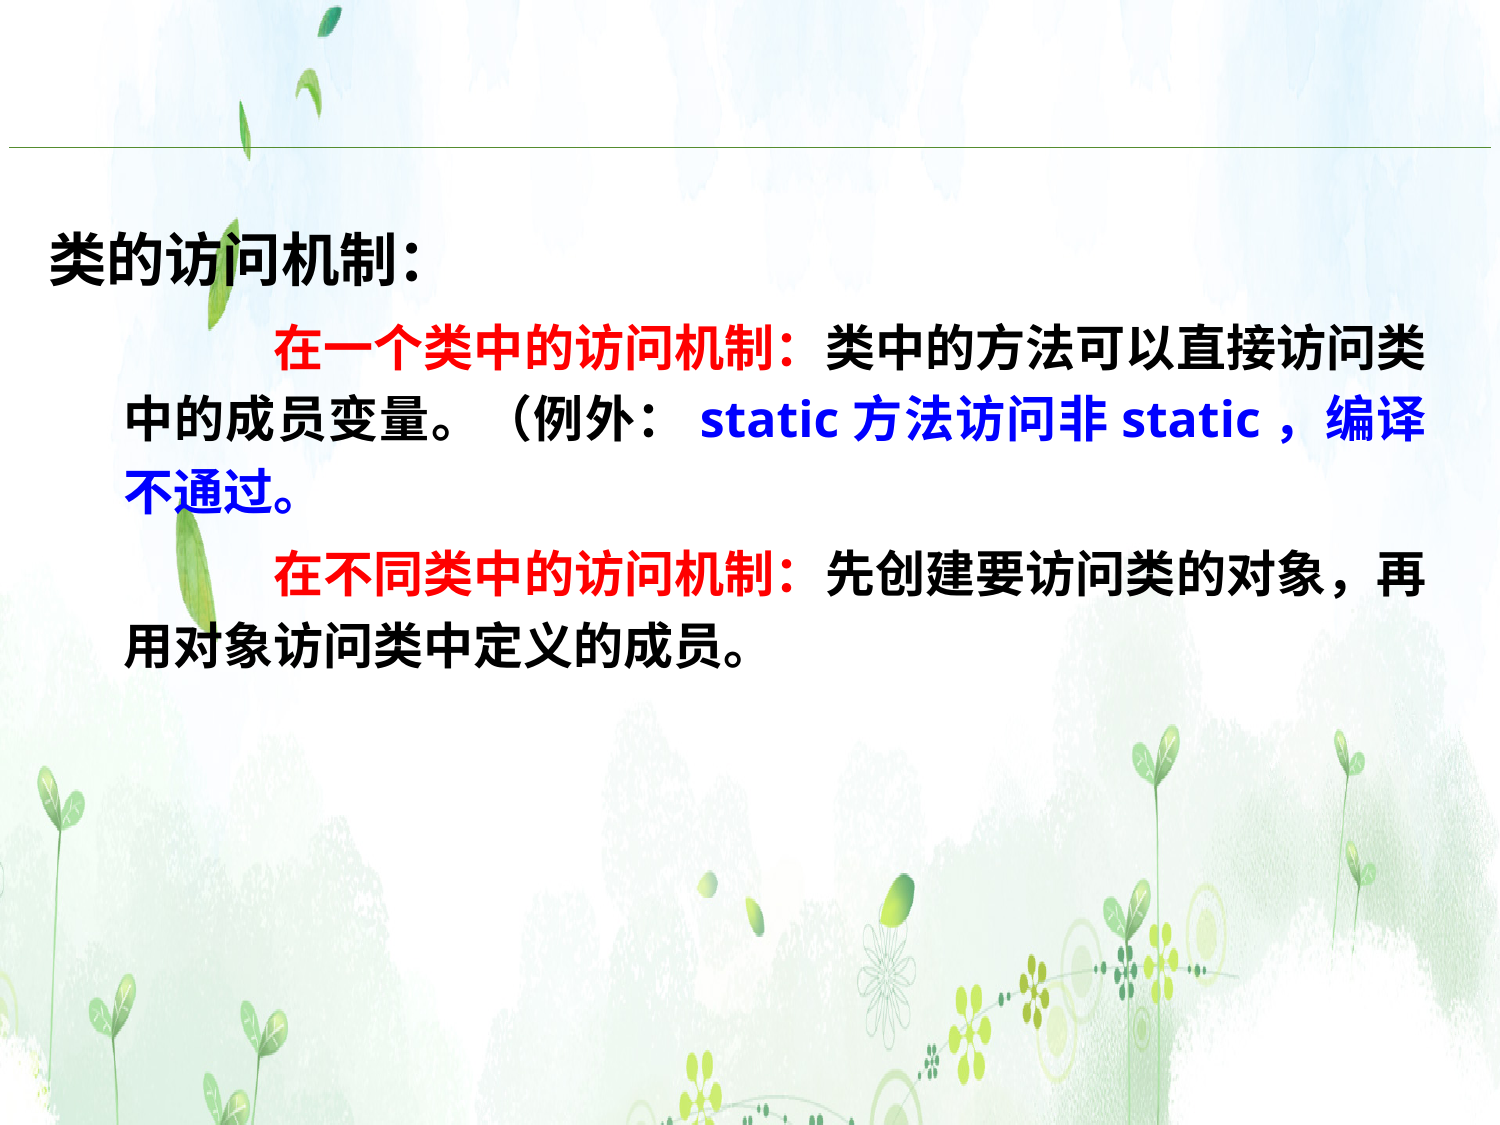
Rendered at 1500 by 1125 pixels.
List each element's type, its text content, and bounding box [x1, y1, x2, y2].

list 类的访问机制： 在一个类中的访问机制：类中的方法可以直接访问类中的成员变量。（例外：static方法访问非static，编译不通过。 在不同类中的访问机制：先创建要访问类的对象，再用对象访问类中定义的成员。 [33, 201, 1442, 732]
picture [0, 0, 1500, 1125]
